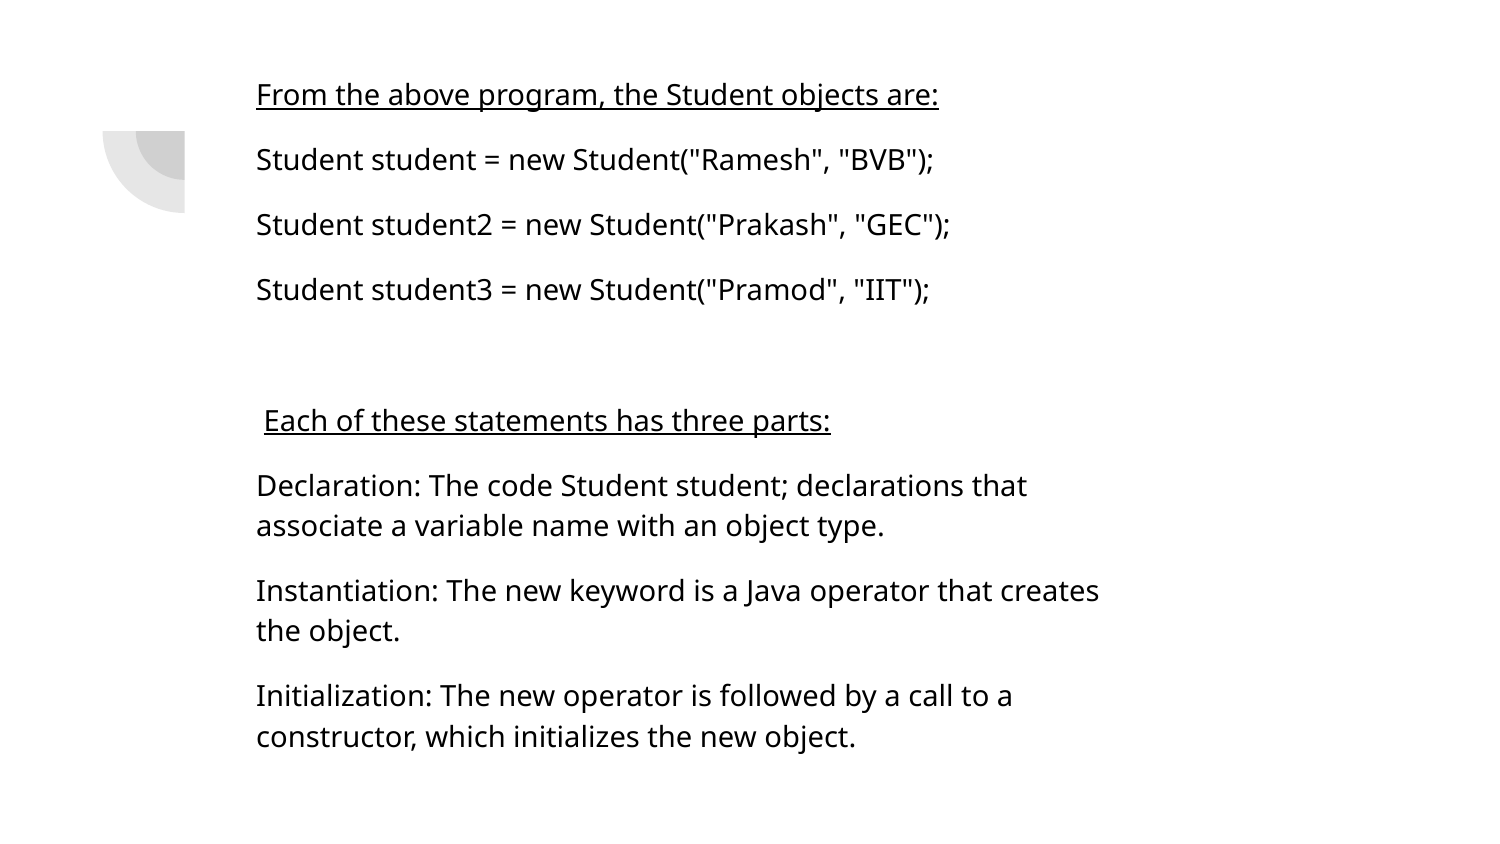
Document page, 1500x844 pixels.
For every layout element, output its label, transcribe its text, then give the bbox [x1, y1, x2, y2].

list From the above program, the Student objects are: Student student = new Student("Ramesh", "BVB"); Student student2 = new Student("Prakash", "GEC"); Student student3 = new Student("Pramod", "IIT"); Each of these statements has three parts: Declaration: The code Student student; declarations that associate a variable name with an object type. Instantiation: The new keyword is a Java operator that creates the object. Initialization: The new operator is followed by a call to a constructor, which initializes the new object. [241, 56, 1167, 812]
